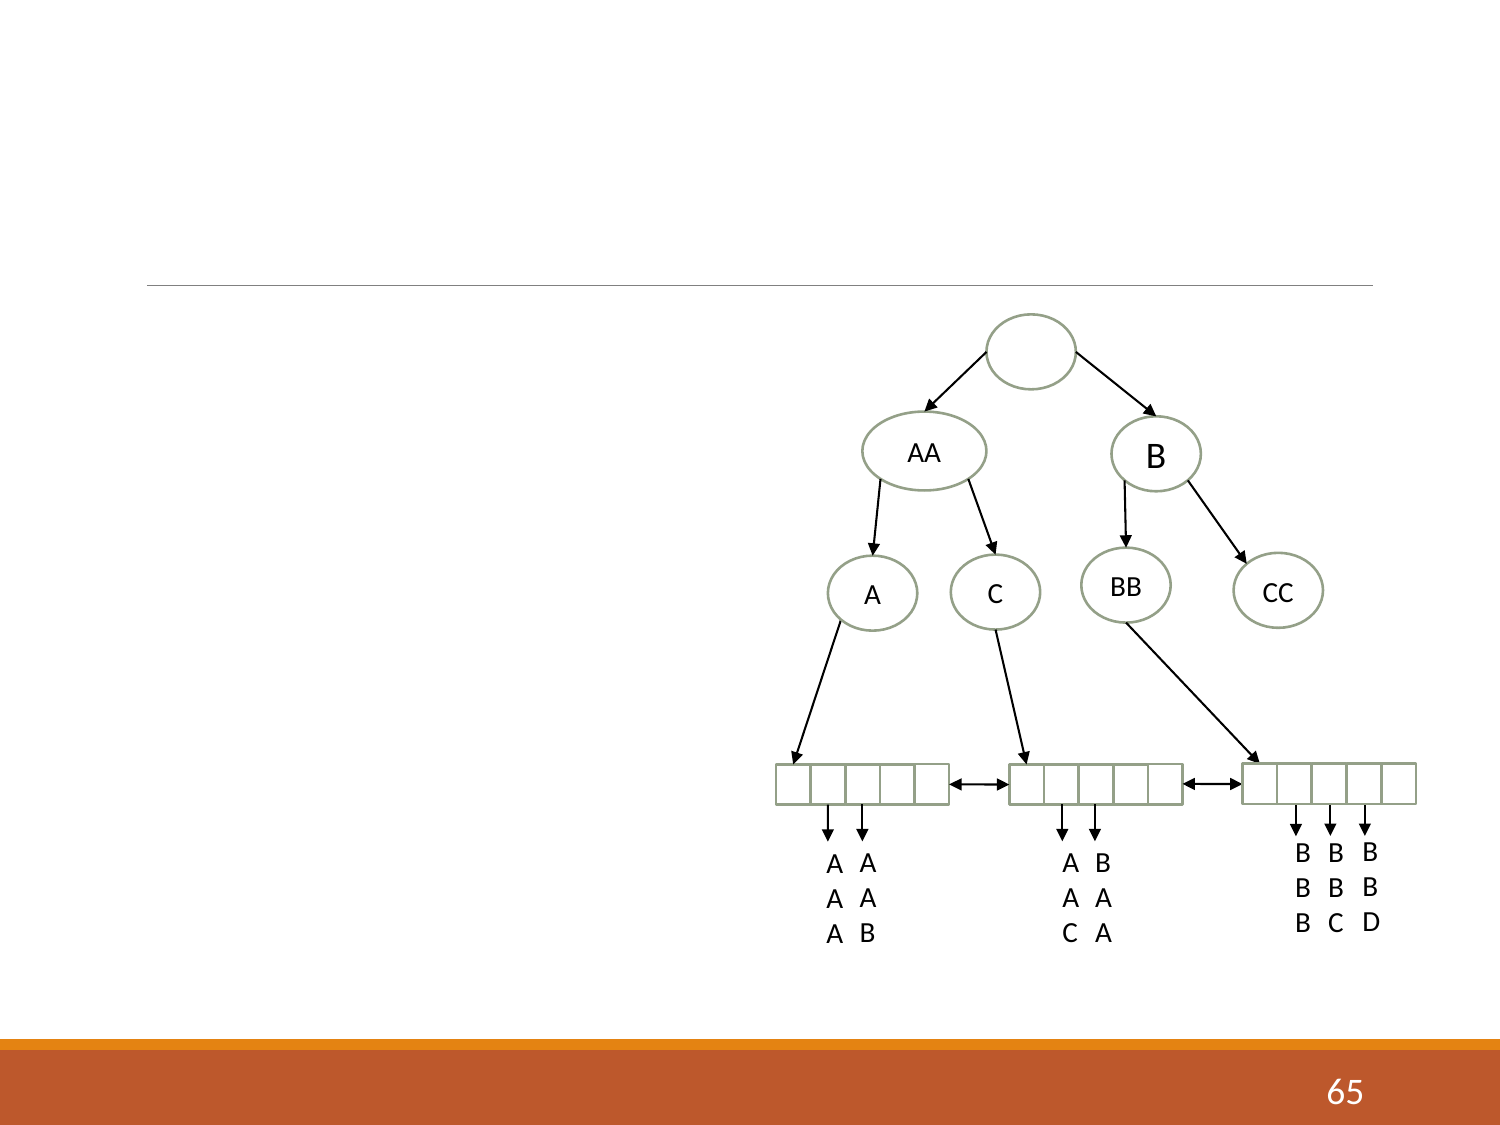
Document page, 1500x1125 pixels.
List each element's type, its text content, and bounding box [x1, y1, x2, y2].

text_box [1242, 763, 1417, 805]
text_box A A B [844, 836, 879, 956]
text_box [1075, 351, 1157, 417]
text_box CC [1232, 551, 1325, 630]
text_box B A A [1080, 835, 1115, 956]
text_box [923, 351, 987, 412]
text_box A A A [811, 836, 846, 957]
slide_number 65 [1218, 1059, 1380, 1120]
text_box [1125, 622, 1261, 765]
text_box [985, 313, 1077, 391]
text_box A [826, 554, 919, 632]
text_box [872, 478, 881, 557]
text_box B [1110, 415, 1203, 493]
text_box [995, 629, 1028, 765]
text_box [775, 763, 950, 806]
text_box C [949, 554, 1042, 631]
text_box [792, 619, 842, 765]
text_box A A C [1047, 835, 1080, 956]
text_box AA [861, 410, 988, 492]
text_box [967, 478, 997, 556]
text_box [1295, 814, 1366, 821]
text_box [1008, 763, 1184, 806]
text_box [1279, 823, 1382, 949]
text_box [1187, 479, 1248, 565]
text_box BB [1080, 546, 1173, 624]
